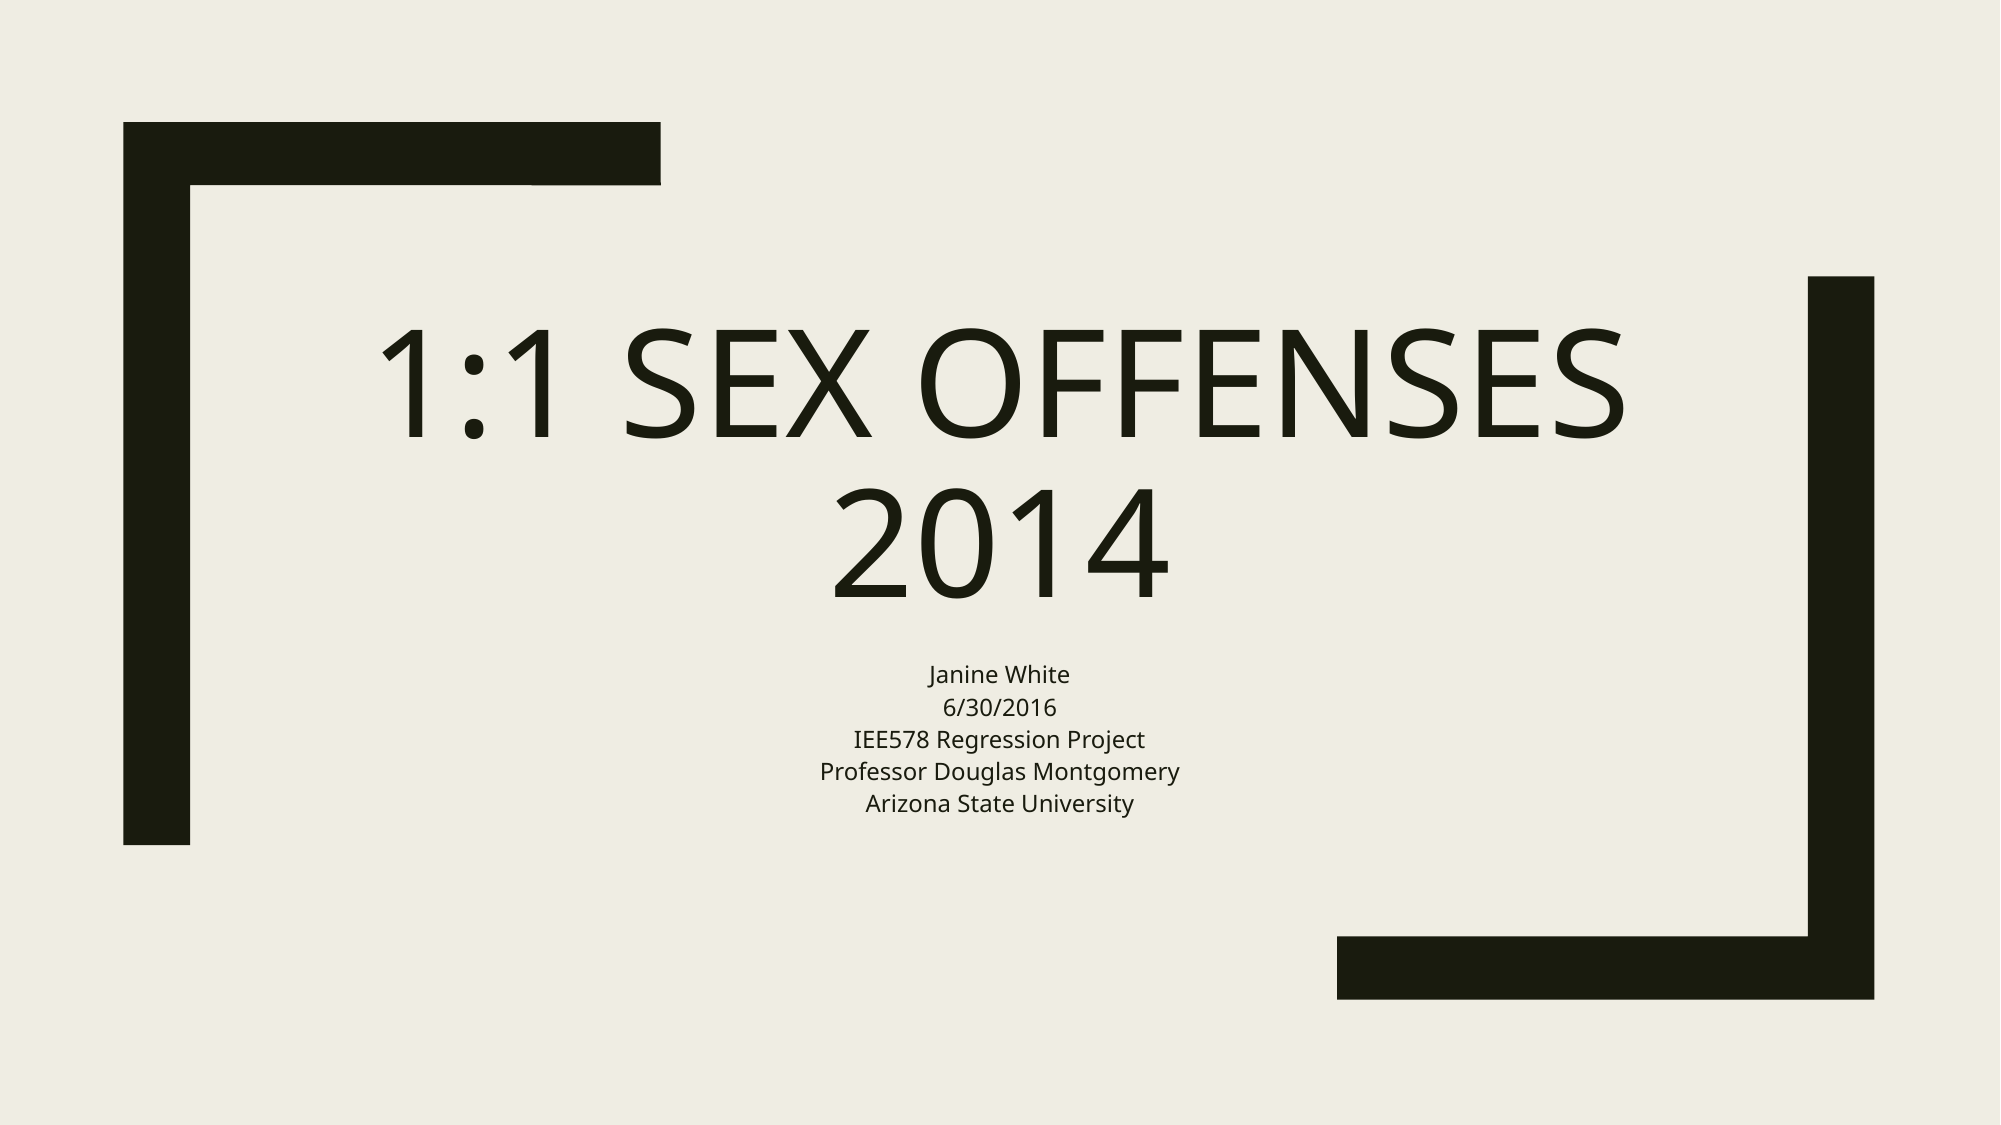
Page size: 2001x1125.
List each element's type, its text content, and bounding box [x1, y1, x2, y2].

subtitle Janine White 6/30/2016 IEE578 Regression Project Professor Douglas Montgomery Arizona State University [439, 649, 1561, 828]
title 1:1 Sex Offenses 2014 [314, 293, 1686, 638]
